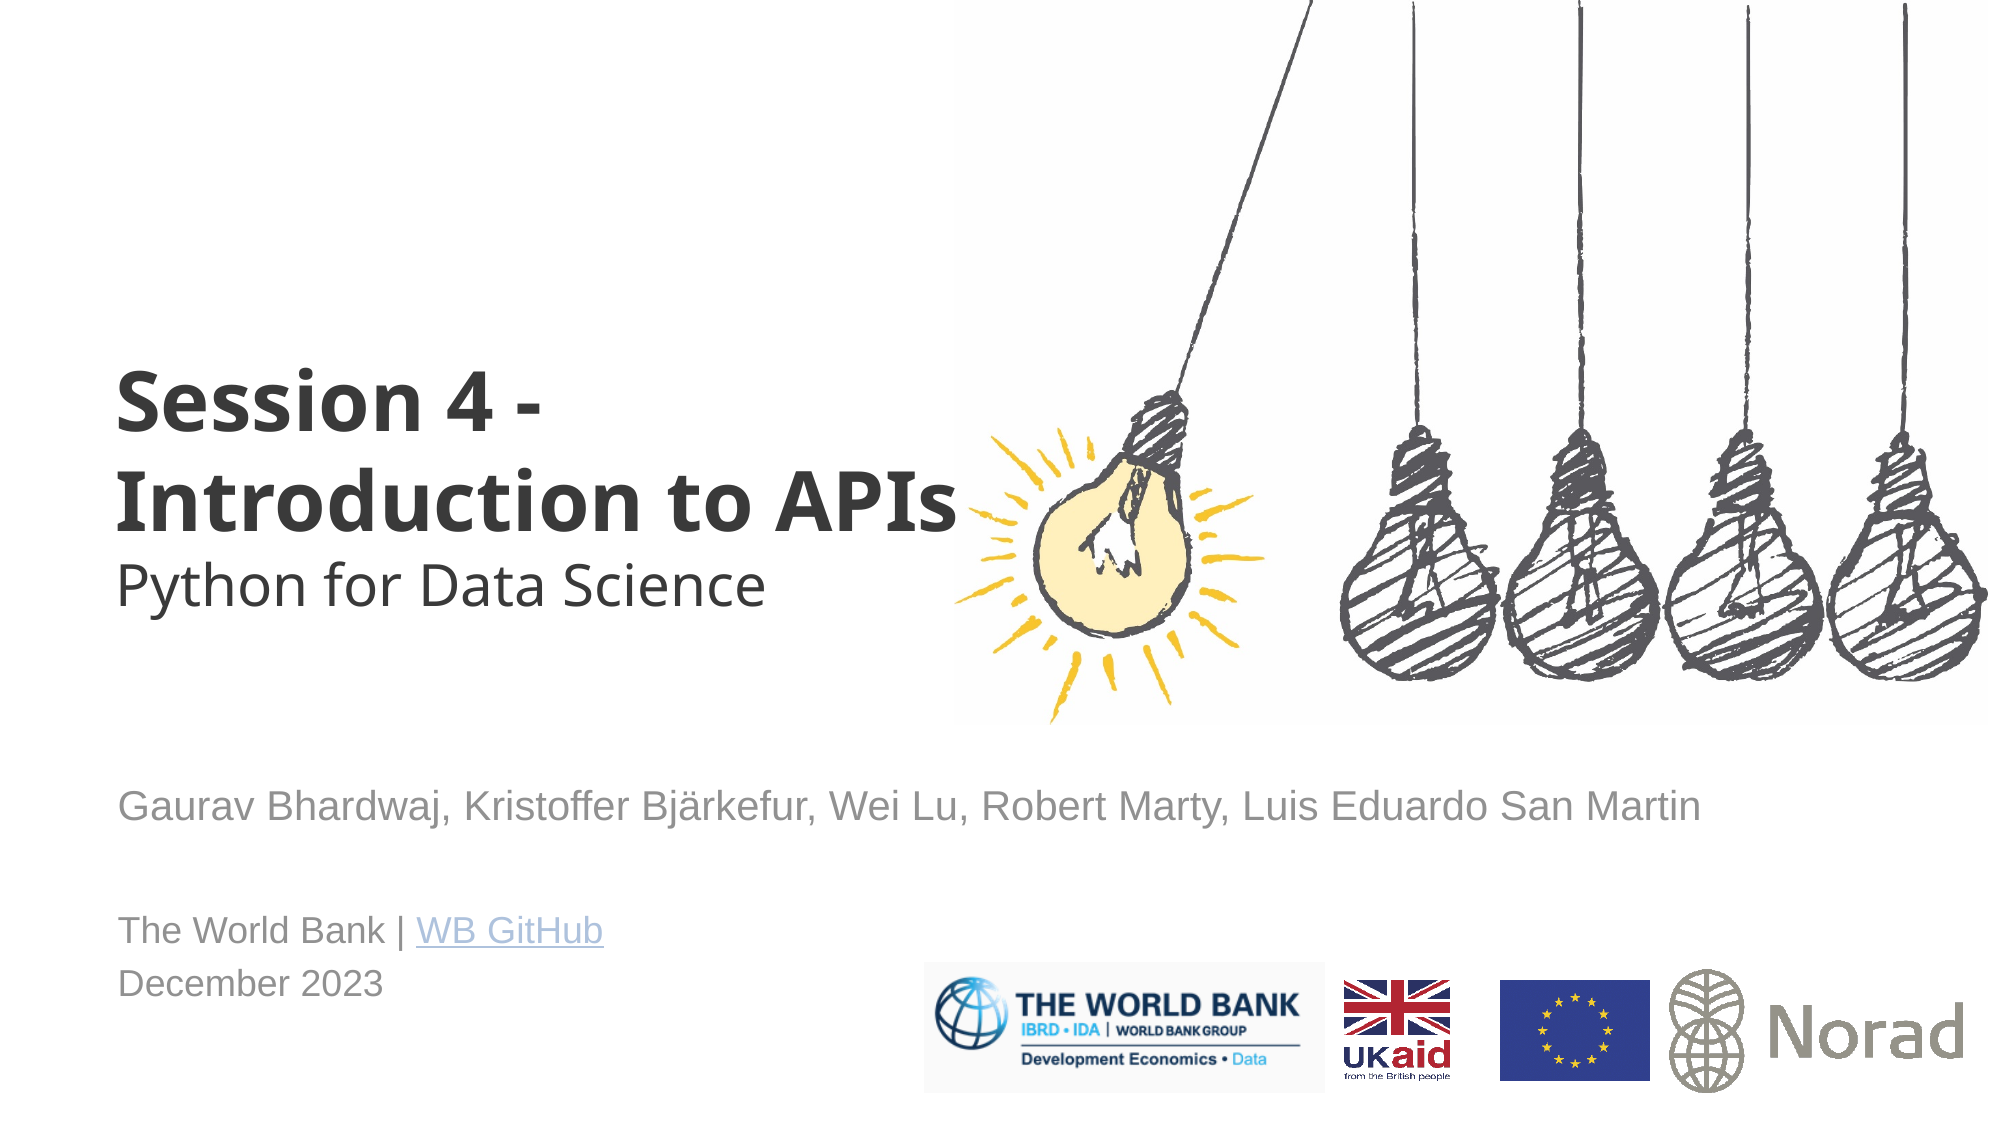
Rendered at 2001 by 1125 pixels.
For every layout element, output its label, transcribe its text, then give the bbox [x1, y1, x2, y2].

title Session 4 - Introduction to APIs Python for Data Science [100, 275, 1038, 692]
picture [954, 0, 1988, 725]
picture [924, 962, 1326, 1094]
subtitle Gaurav Bhardwaj, Kristoffer Bjärkefur, Wei Lu, Robert Marty, Luis Eduardo San Martin The World Bank | WB GitHub December 2023 [102, 770, 1825, 1093]
picture [1825, 969, 1963, 1093]
